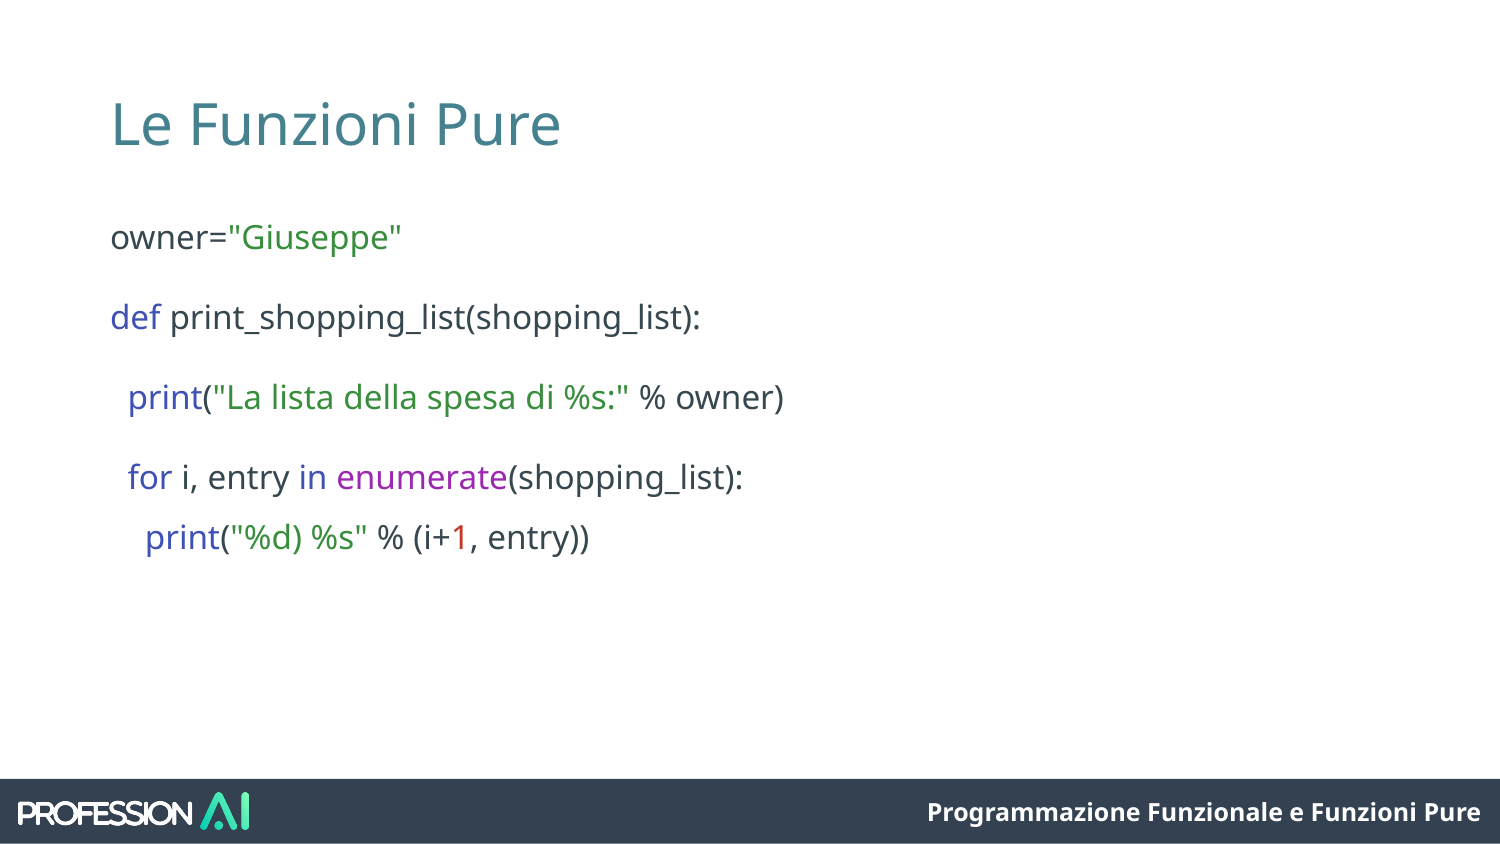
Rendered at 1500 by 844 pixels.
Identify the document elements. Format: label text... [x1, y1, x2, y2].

picture [17, 792, 250, 831]
text_box owner="Giuseppe" def print_shopping_list(shopping_list): print("La lista della spesa di %s:" % owner) for i, entry in enumerate(shopping_list): print("%d) %s" % (i+1, entry)) [95, 201, 1370, 571]
text_box Programmazione Funzionale e Funzioni Pure [818, 781, 1498, 842]
text_box Le Funzioni Pure [95, 72, 1277, 173]
text_box [0, 778, 1500, 844]
